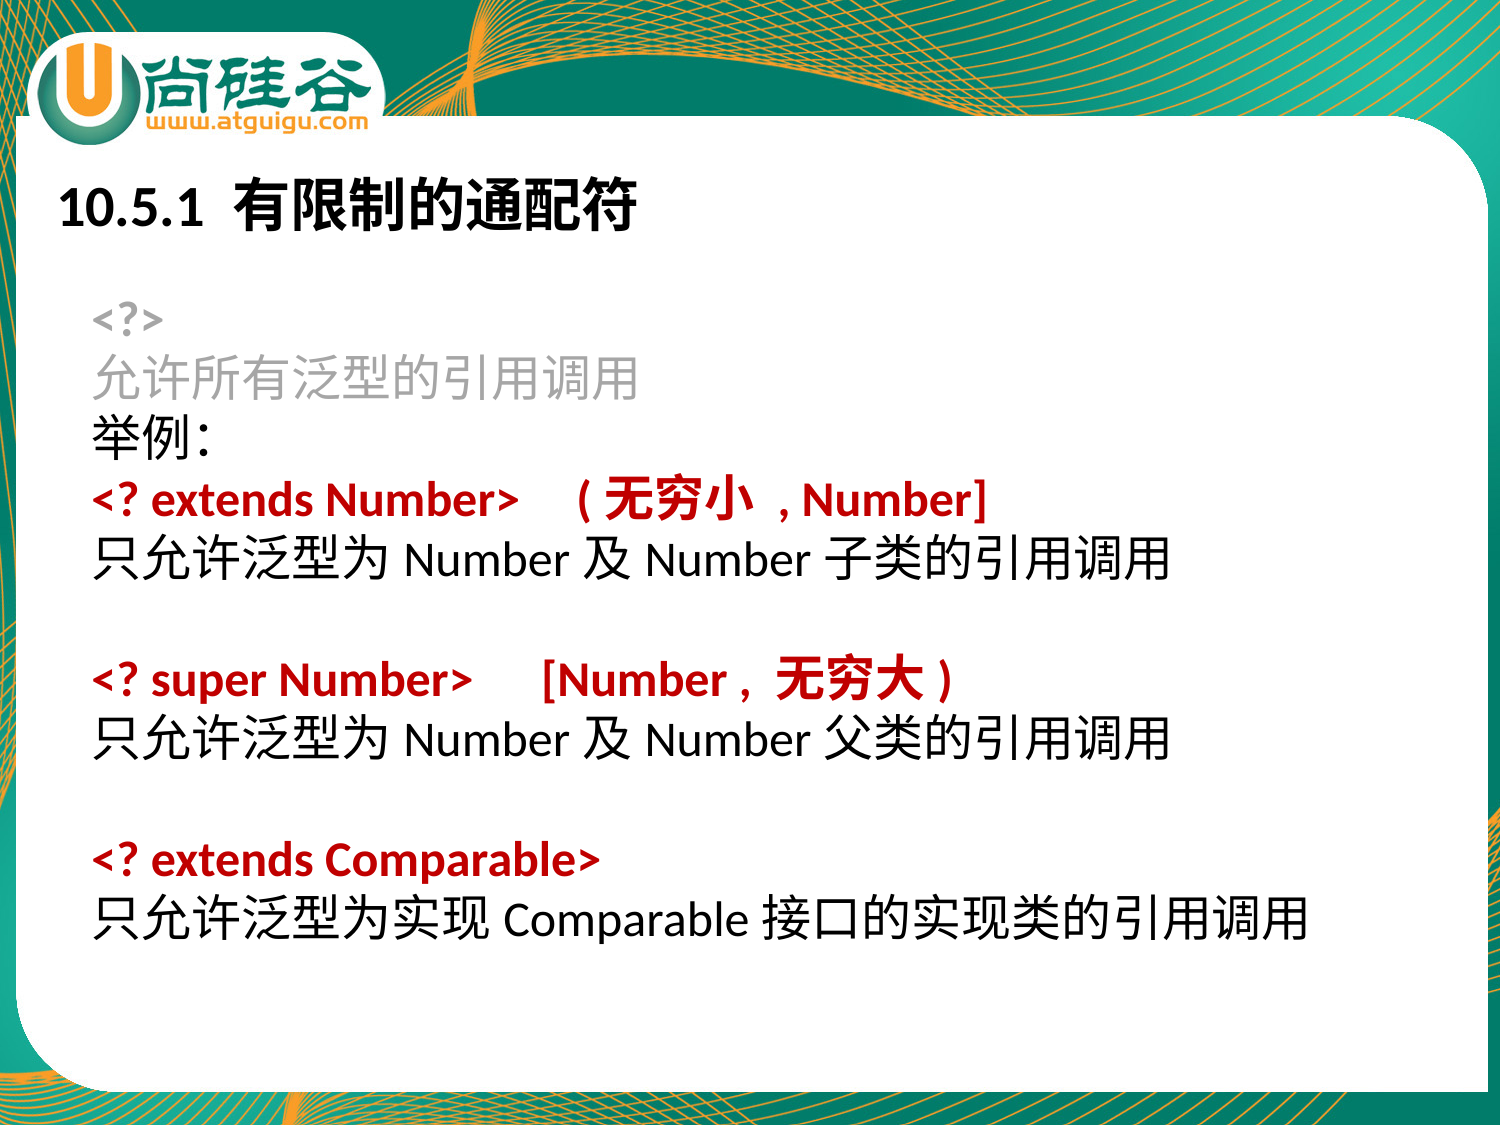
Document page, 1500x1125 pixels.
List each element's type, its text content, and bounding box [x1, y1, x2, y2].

text_box 10.5.1 有限制的通配符 [41, 160, 963, 246]
text_box <?> 允许所有泛型的引用调用 举例： <? extends Number> (无穷小 , Number] 只允许泛型为Number及Number子类的引用调用 <? super Number> [Number , 无穷大) 只允许泛型为Number及Number父类的引用调用 <? extends Comparable> 只允许泛型为实现Comparable接口的实现类的引用调用 [76, 278, 1400, 954]
picture [0, 0, 1500, 1125]
